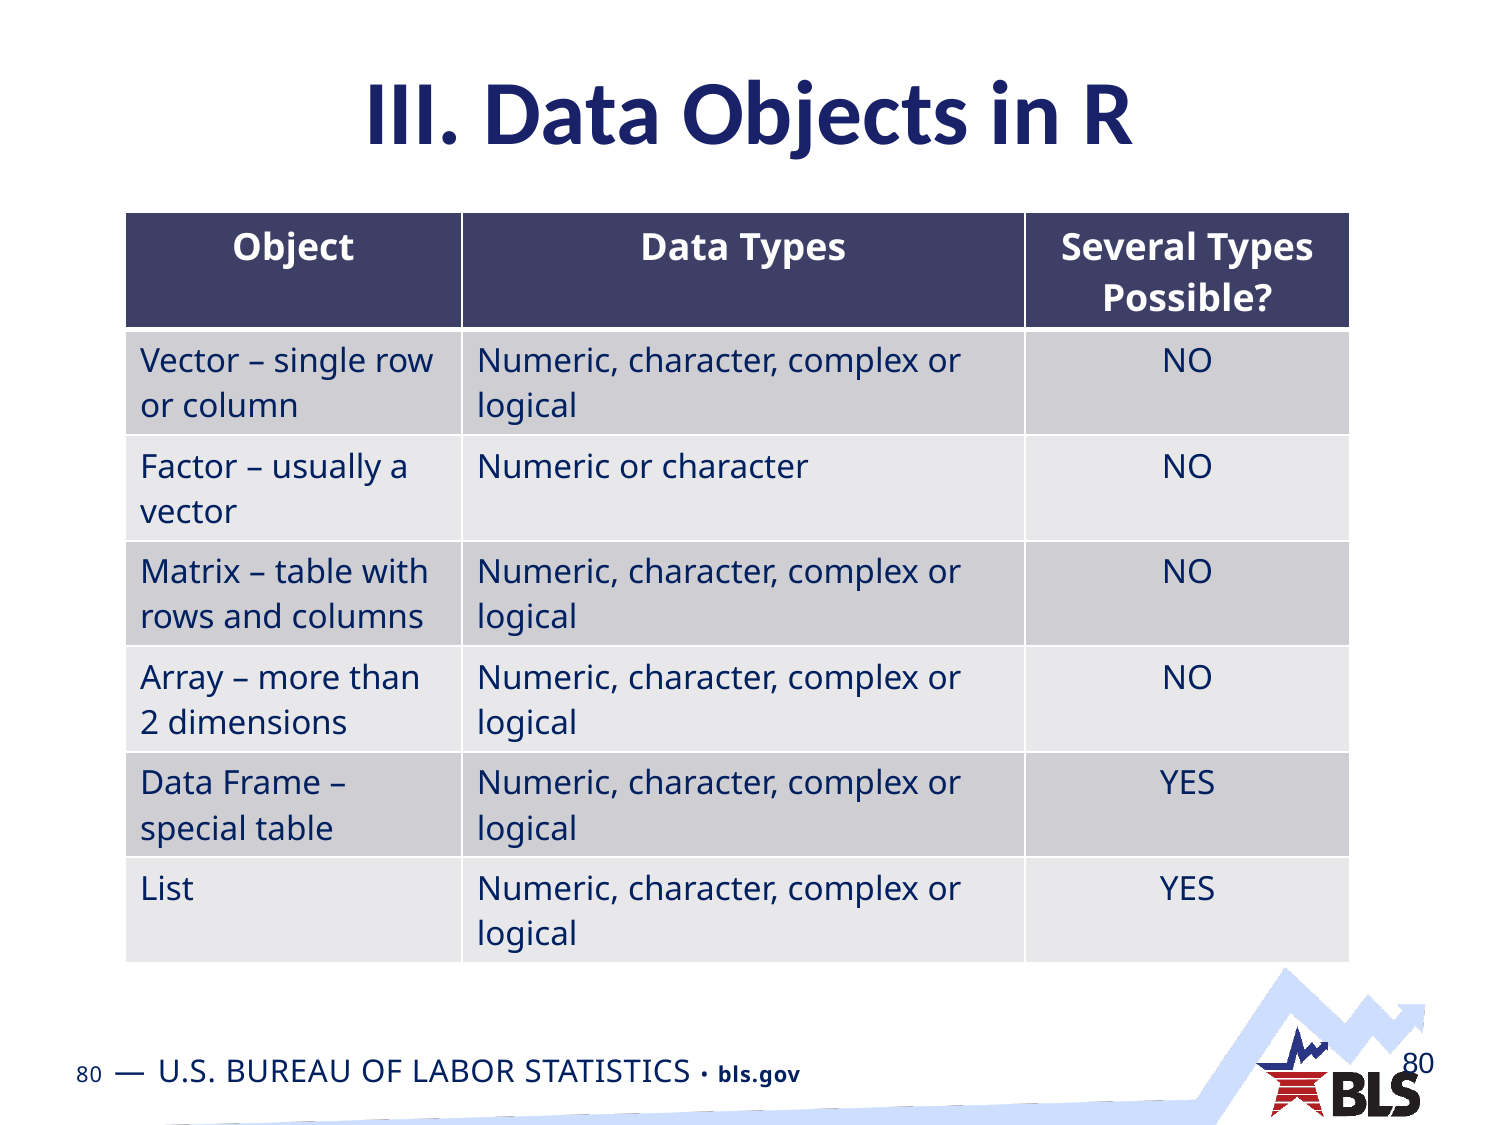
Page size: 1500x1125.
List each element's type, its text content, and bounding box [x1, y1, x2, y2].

table_cell Numeric, character, complex or logical [463, 753, 1024, 856]
picture [40, 967, 1425, 1125]
table_cell NO [1026, 332, 1349, 434]
table_header Object [126, 213, 461, 327]
table_cell Numeric, character, complex or logical [463, 858, 1024, 962]
title III. Data Objects in R [74, 44, 1426, 226]
table_cell NO [1026, 542, 1349, 645]
table_cell Numeric, character, complex or logical [463, 542, 1024, 645]
table_cell YES [1026, 858, 1349, 962]
table_cell YES [1026, 753, 1349, 856]
table_cell List [126, 858, 461, 962]
table_cell Numeric, character, complex or logical [463, 647, 1024, 751]
slide_number 80 [1387, 1037, 1500, 1098]
table_cell Factor – usually a vector [126, 436, 461, 540]
table_cell NO [1026, 436, 1349, 540]
table_cell Matrix – table with rows and columns [126, 542, 461, 645]
table_header Data Types [463, 213, 1024, 327]
table_cell Numeric, character, complex or logical [463, 332, 1024, 434]
table_cell Numeric or character [463, 436, 1024, 540]
table_header Several Types Possible? [1026, 213, 1349, 327]
table_cell Data Frame – special table [126, 753, 461, 856]
table_cell Vector – single row or column [126, 332, 461, 434]
table_cell NO [1026, 647, 1349, 751]
table_cell Array – more than 2 dimensions [126, 647, 461, 751]
